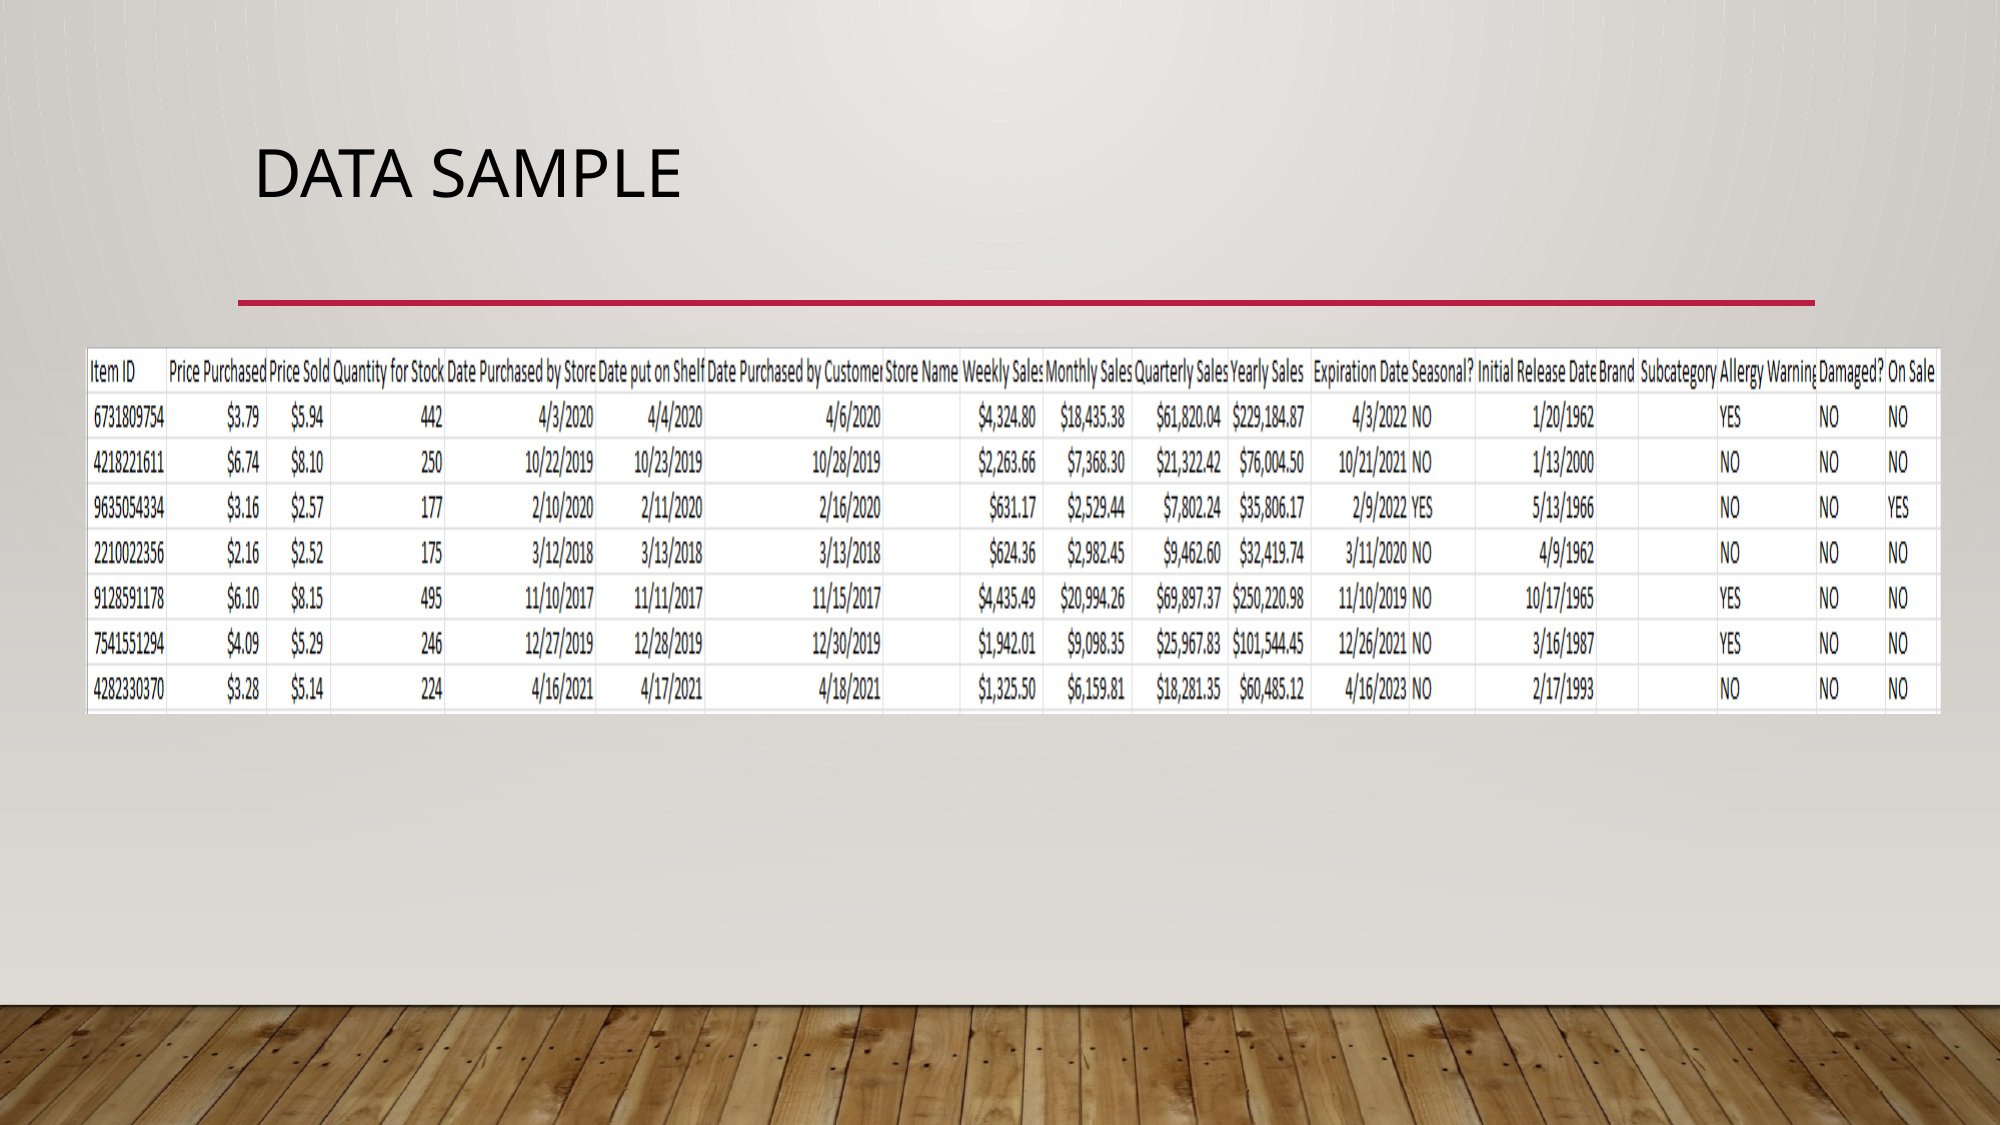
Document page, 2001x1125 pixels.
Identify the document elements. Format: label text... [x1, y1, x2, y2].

title Data Sample [238, 131, 1814, 305]
picture [85, 347, 1941, 714]
picture [0, 1005, 2000, 1125]
